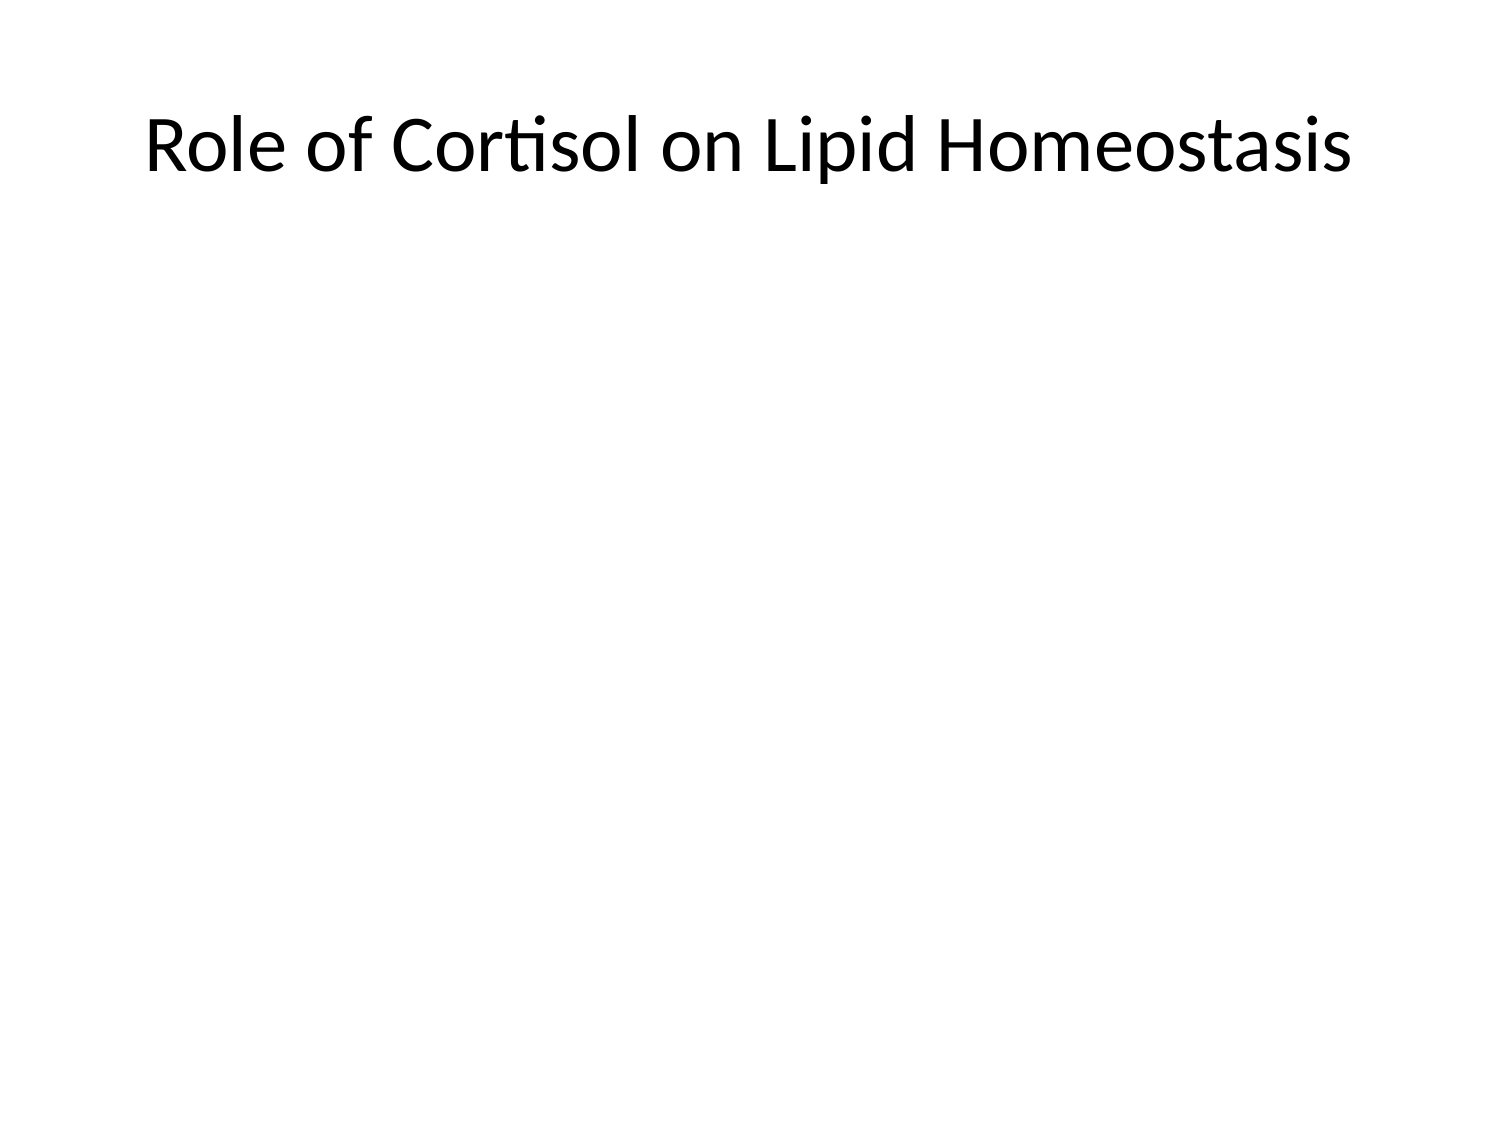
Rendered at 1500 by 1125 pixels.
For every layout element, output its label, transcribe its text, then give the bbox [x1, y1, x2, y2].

title Role of Cortisol on Lipid Homeostasis [75, 45, 1425, 233]
